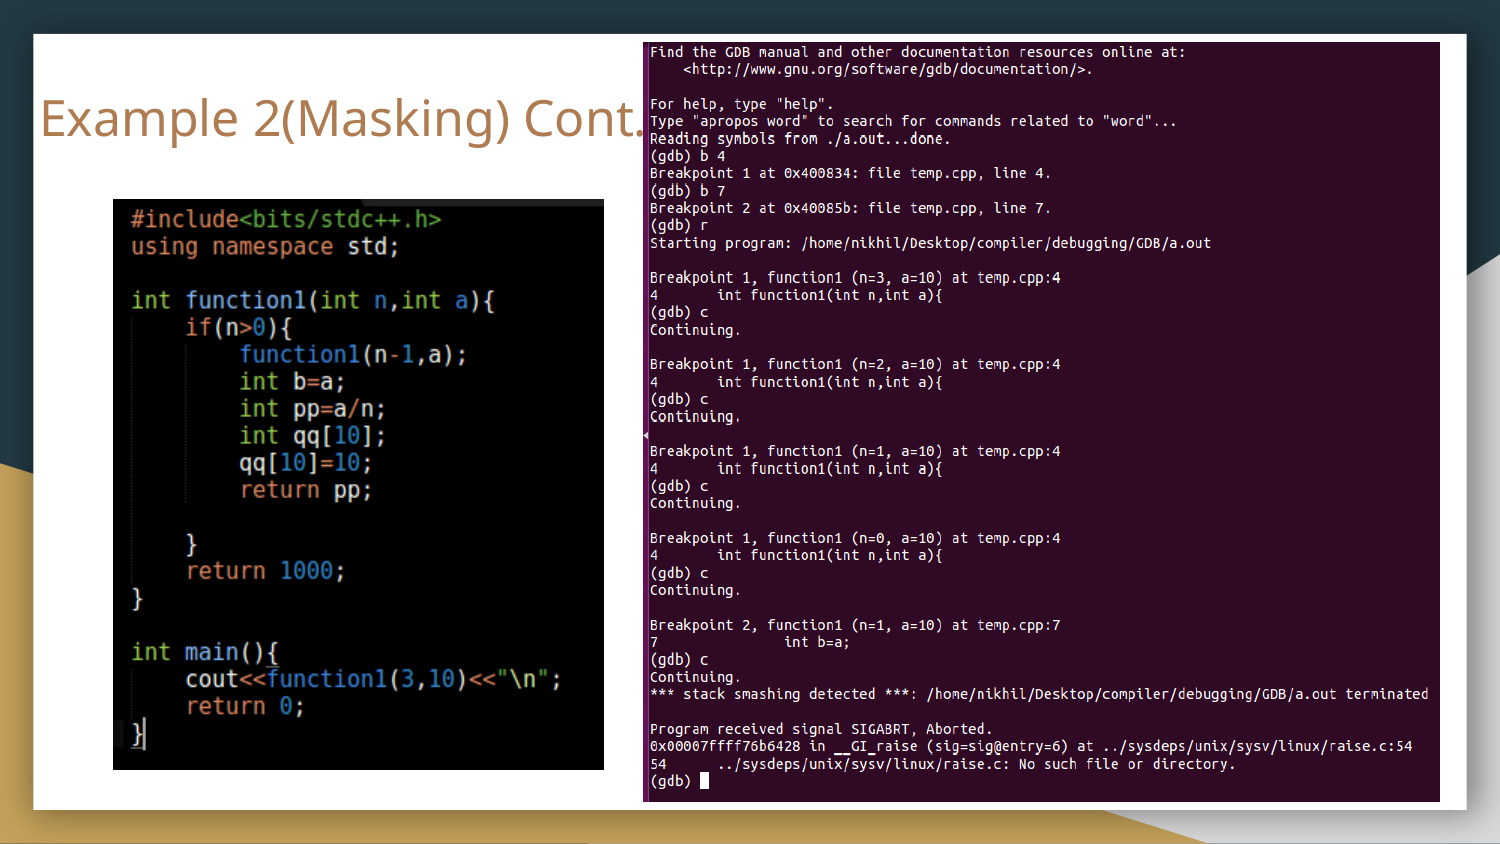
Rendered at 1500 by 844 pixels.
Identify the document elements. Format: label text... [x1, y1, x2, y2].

picture [642, 42, 1440, 802]
title Example 2(Masking) Cont. [24, 71, 637, 229]
picture [113, 199, 604, 770]
